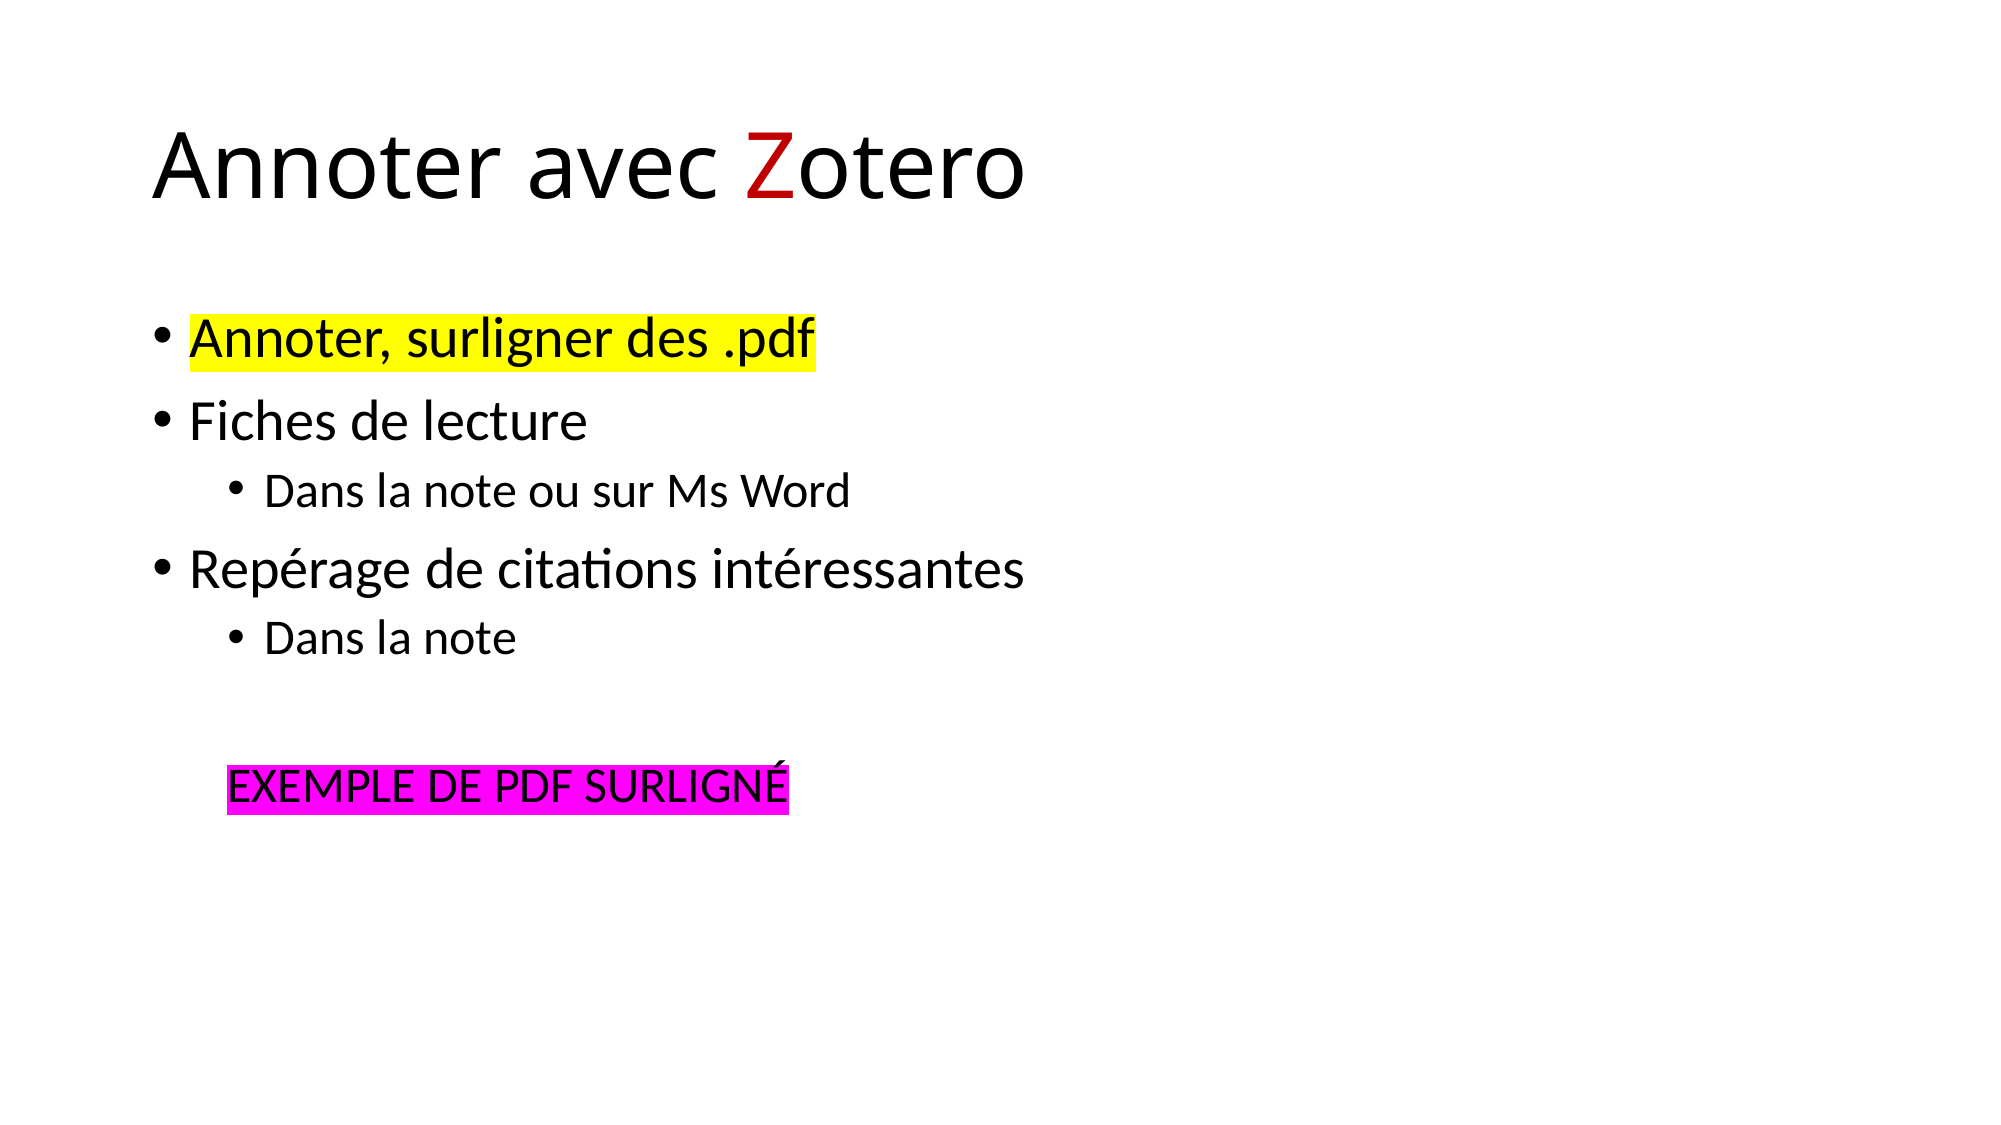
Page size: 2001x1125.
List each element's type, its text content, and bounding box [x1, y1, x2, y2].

list Annoter, surligner des .pdf Fiches de lecture Dans la note ou sur Ms Word Repérage de citations intéressantes Dans la note EXEMPLE DE PDF SURLIGNÉ [137, 299, 1863, 1014]
title Annoter avec Zotero [137, 59, 1863, 278]
